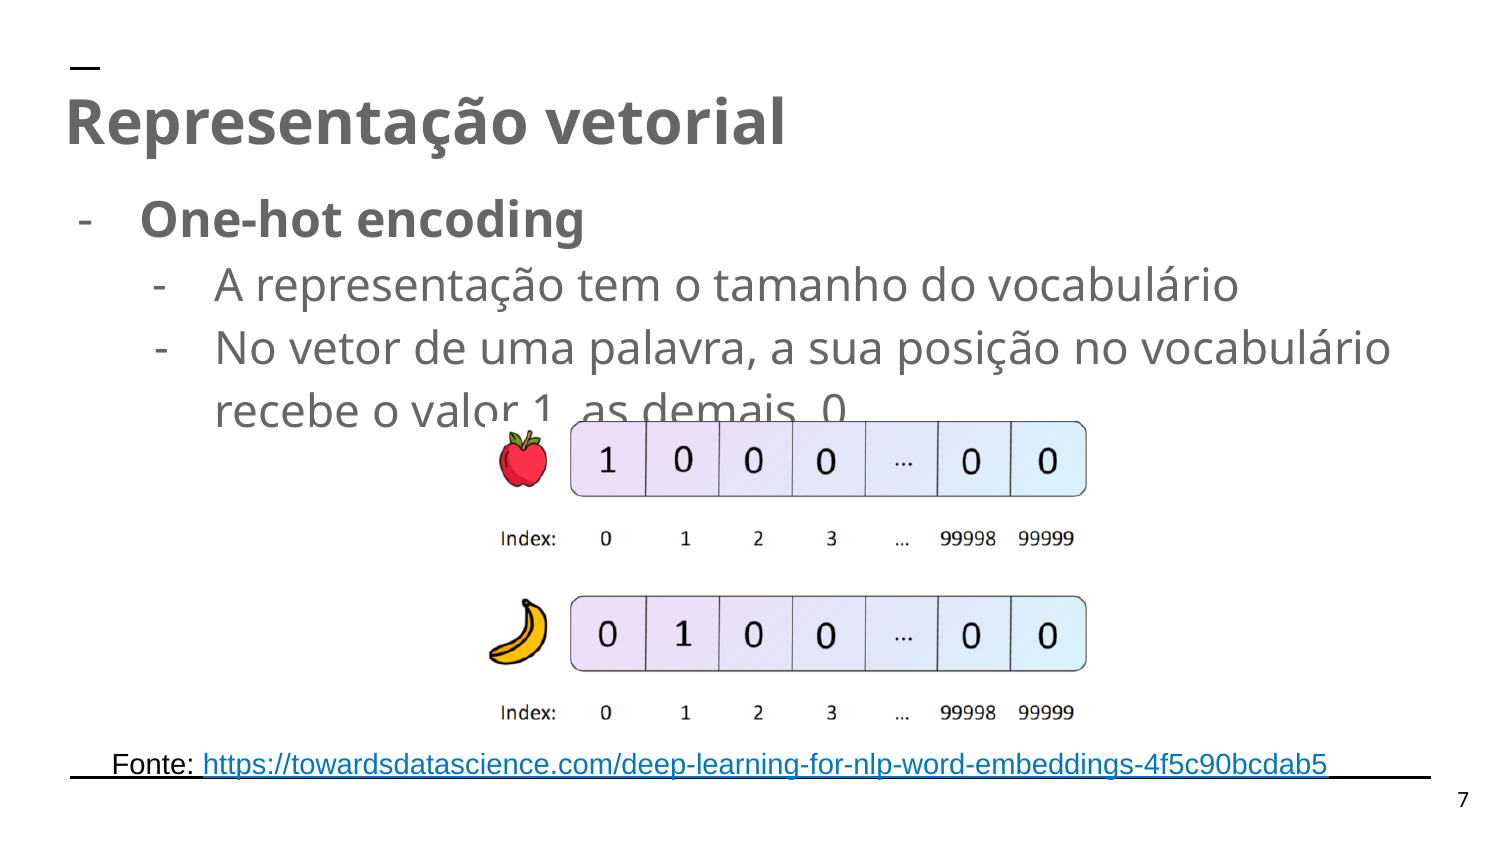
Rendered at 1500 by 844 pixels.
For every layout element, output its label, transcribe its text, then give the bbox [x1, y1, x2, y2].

picture [485, 421, 1087, 757]
list One-hot encoding A representação tem o tamanho do vocabulário No vetor de uma palavra, a sua posição no vocabulário recebe o valor 1, as demais, 0 [49, 172, 1432, 750]
text_box Fonte: https://towardsdatascience.com/deep-learning-for-nlp-word-embeddings-4f5c90bcdab5 [96, 730, 1349, 796]
slide_number ‹#› [1394, 769, 1484, 834]
title Representação vetorial [49, 67, 1448, 173]
